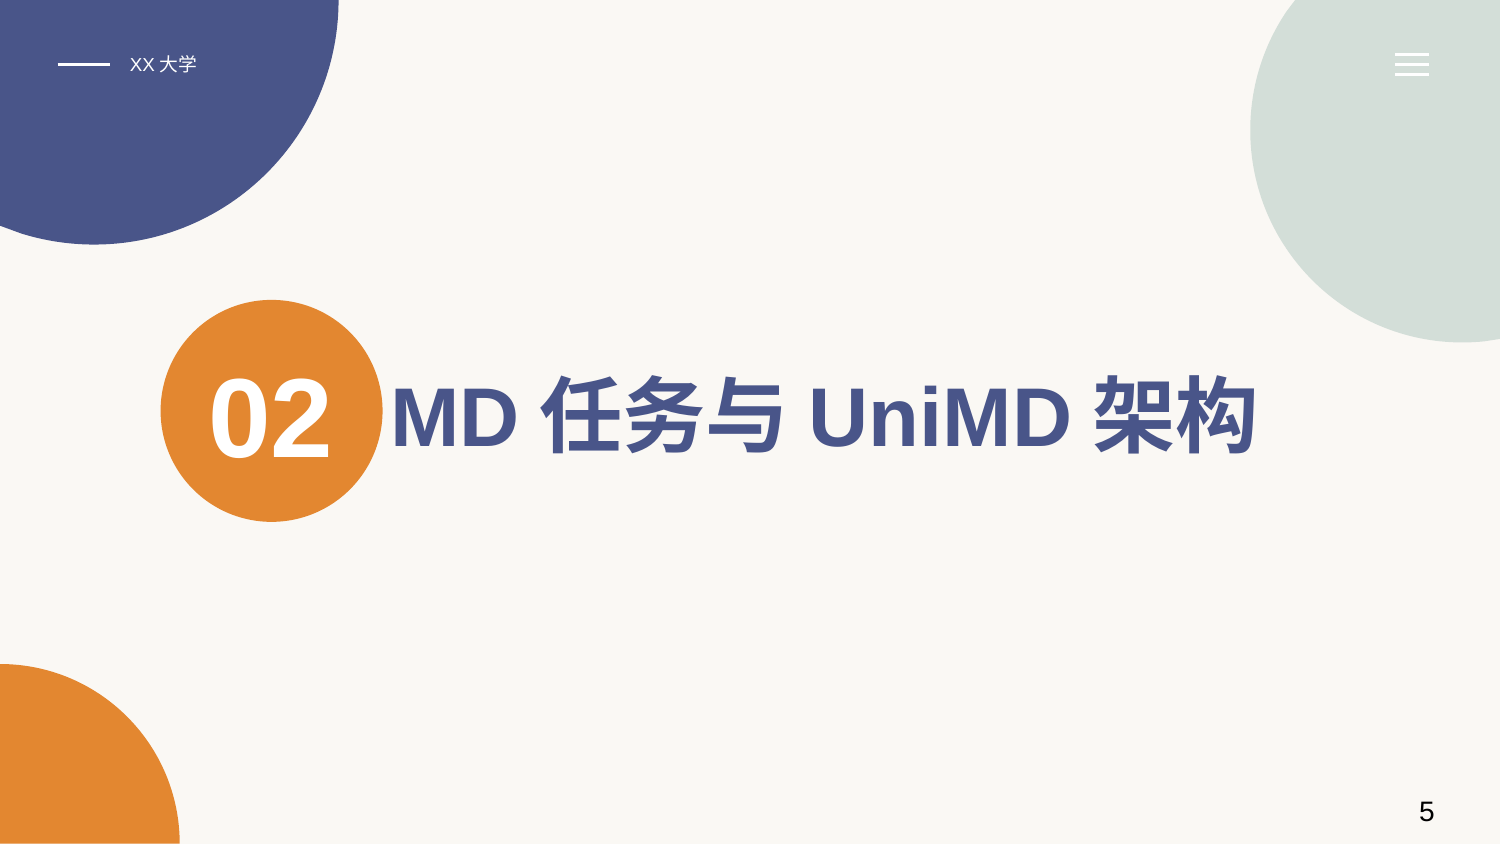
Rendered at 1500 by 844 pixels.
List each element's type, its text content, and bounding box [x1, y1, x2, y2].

text_box XX大学 [115, 45, 293, 83]
text_box 5 [1404, 785, 1464, 835]
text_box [160, 299, 1245, 522]
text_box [1395, 54, 1430, 75]
